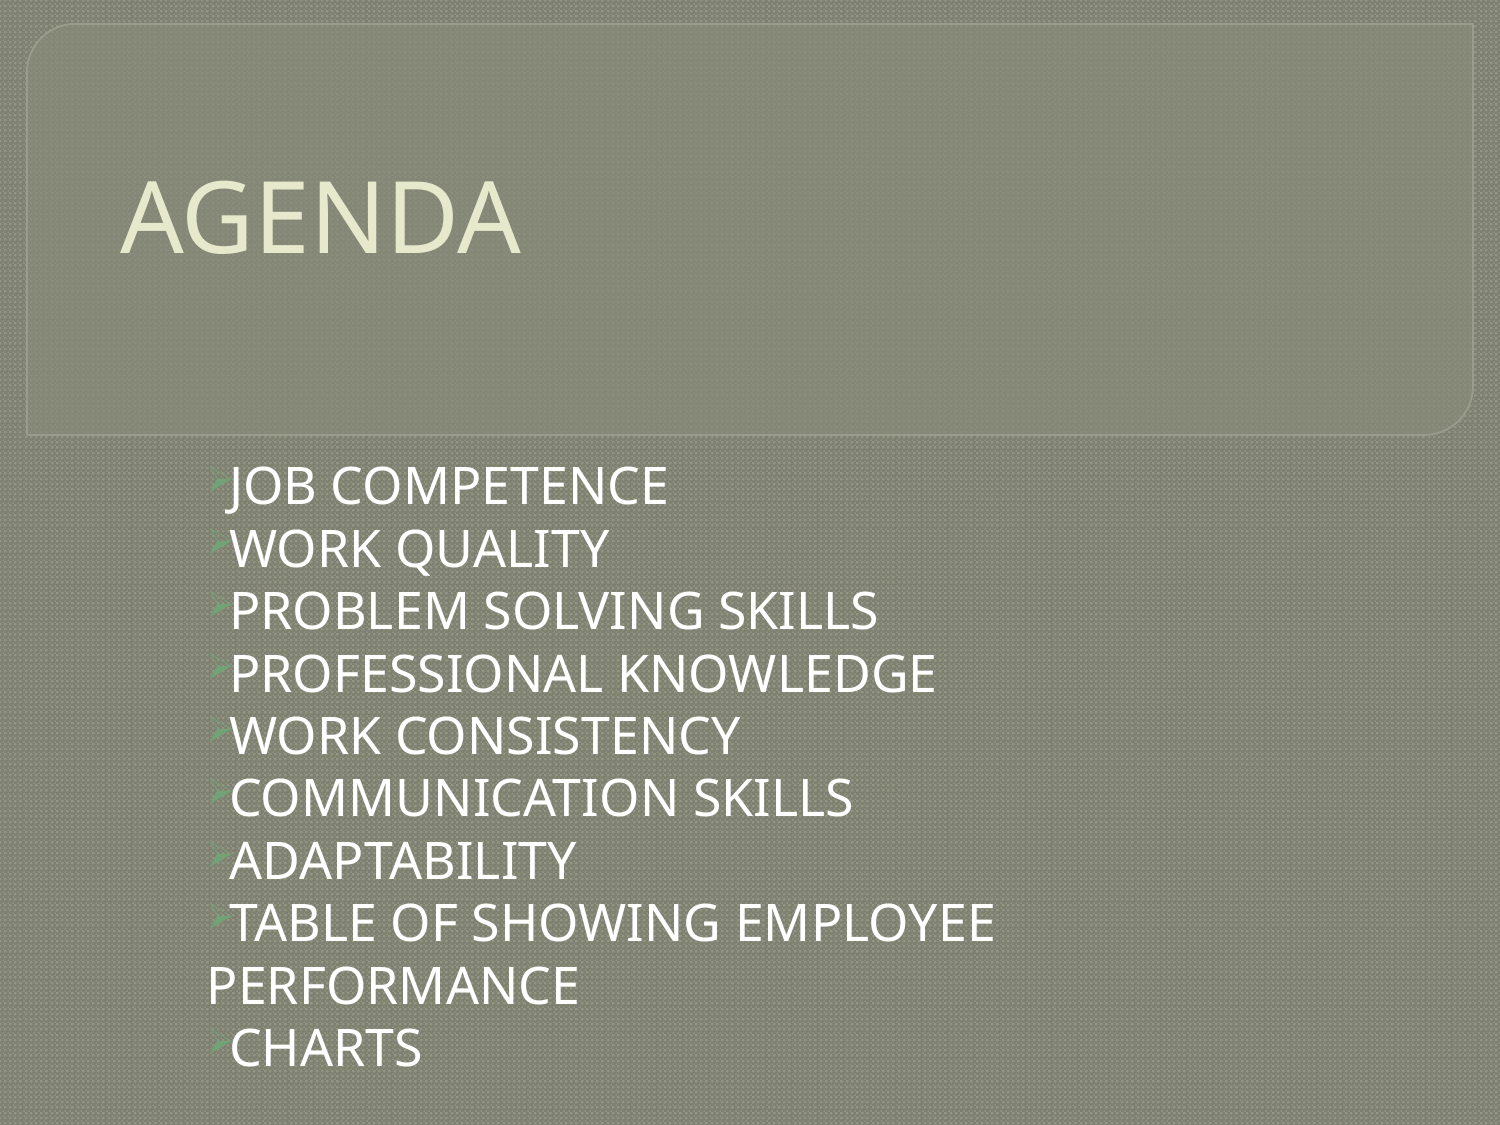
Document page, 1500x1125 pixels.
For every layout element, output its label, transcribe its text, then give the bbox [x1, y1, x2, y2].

subtitle JOB COMPETENCE WORK QUALITY PROBLEM SOLVING SKILLS PROFESSIONAL KNOWLEDGE WORK CONSISTENCY COMMUNICATION SKILLS ADAPTABILITY TABLE OF SHOWING EMPLOYEE PERFORMANCE CHARTS [199, 445, 1250, 1090]
title AGENDA [112, 93, 1388, 282]
